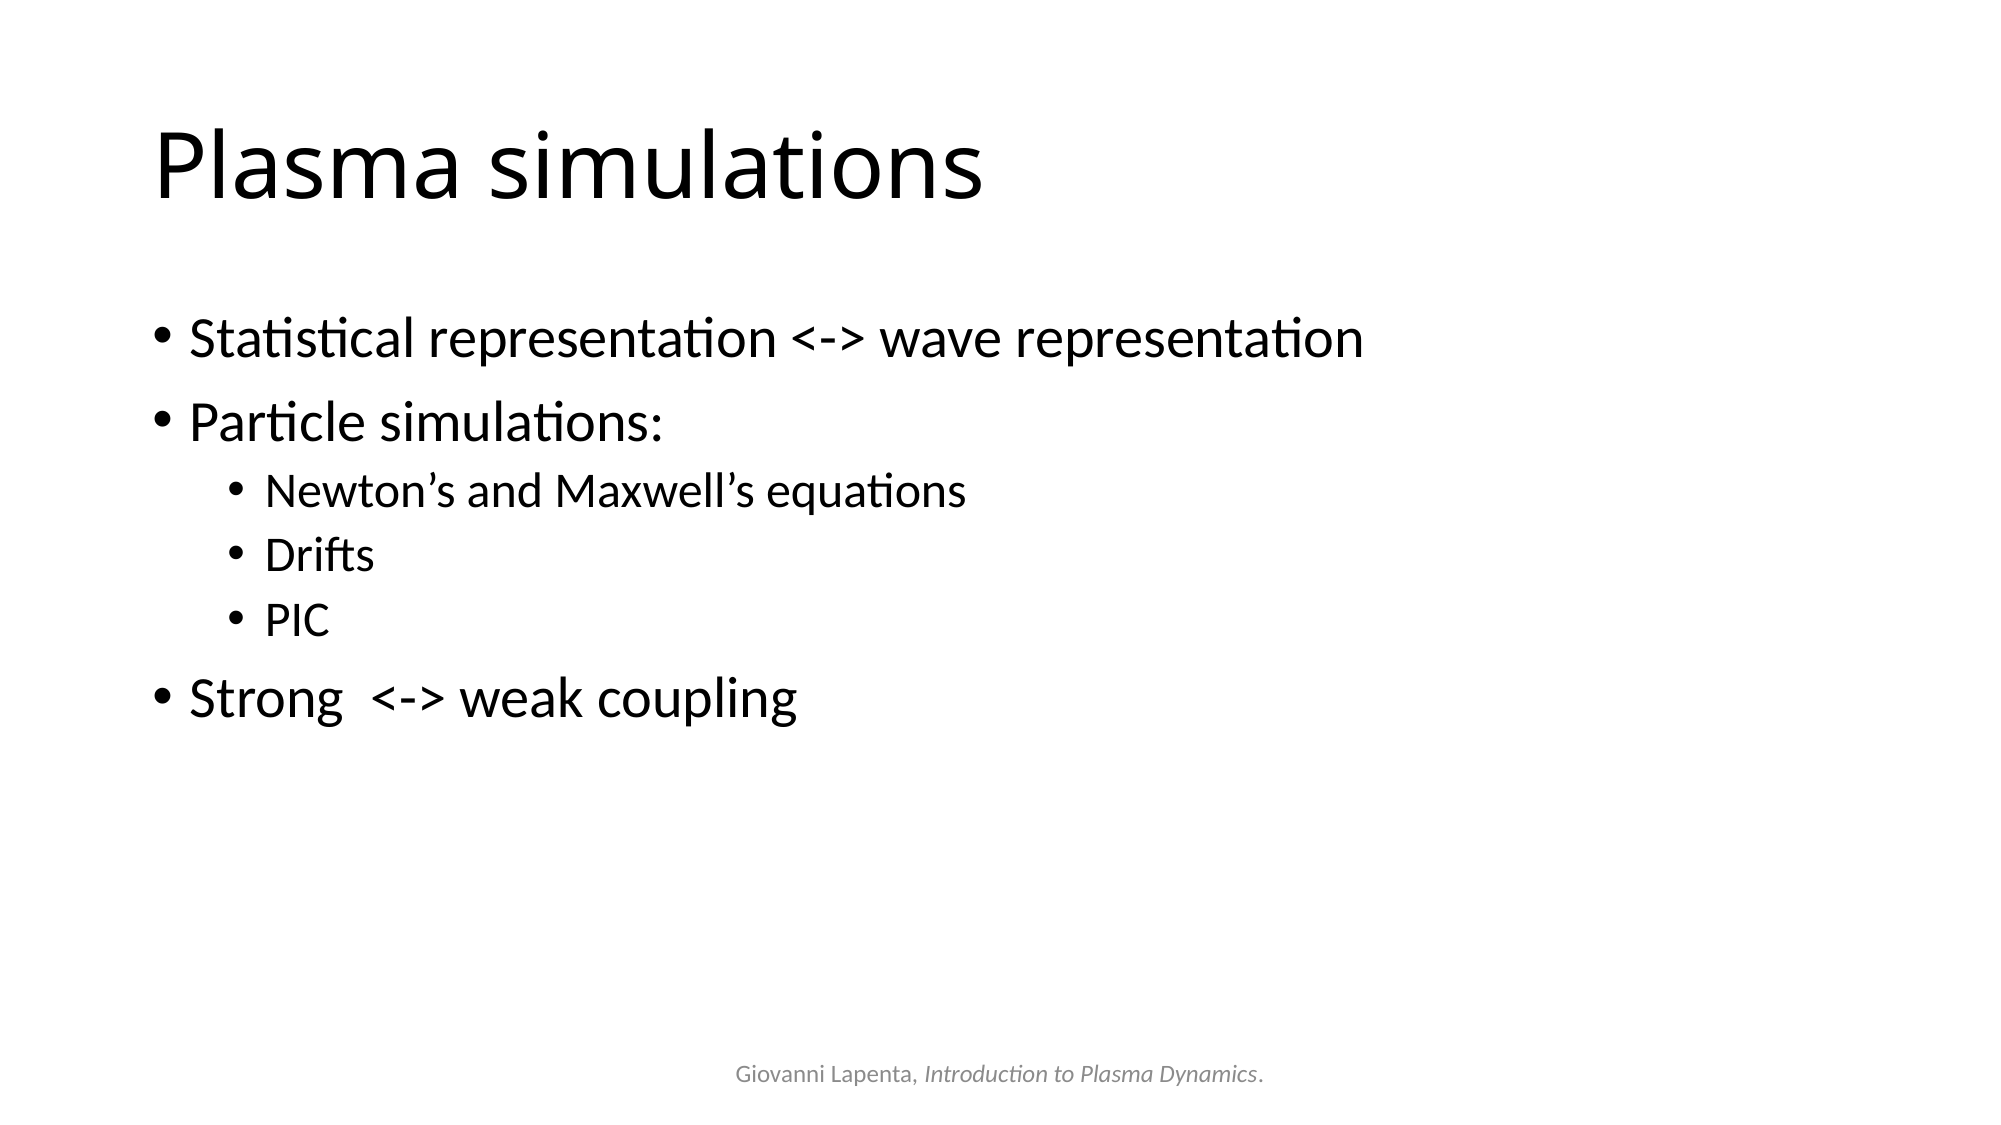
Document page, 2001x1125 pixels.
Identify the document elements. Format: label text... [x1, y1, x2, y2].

title Plasma simulations [137, 59, 1863, 278]
footer Giovanni Lapenta, Introduction to Plasma Dynamics. [662, 1042, 1338, 1103]
list Statistical representation <-> wave representation Particle simulations: Newton’s and Maxwell’s equations Drifts PIC Strong <-> weak coupling [137, 299, 1863, 1014]
